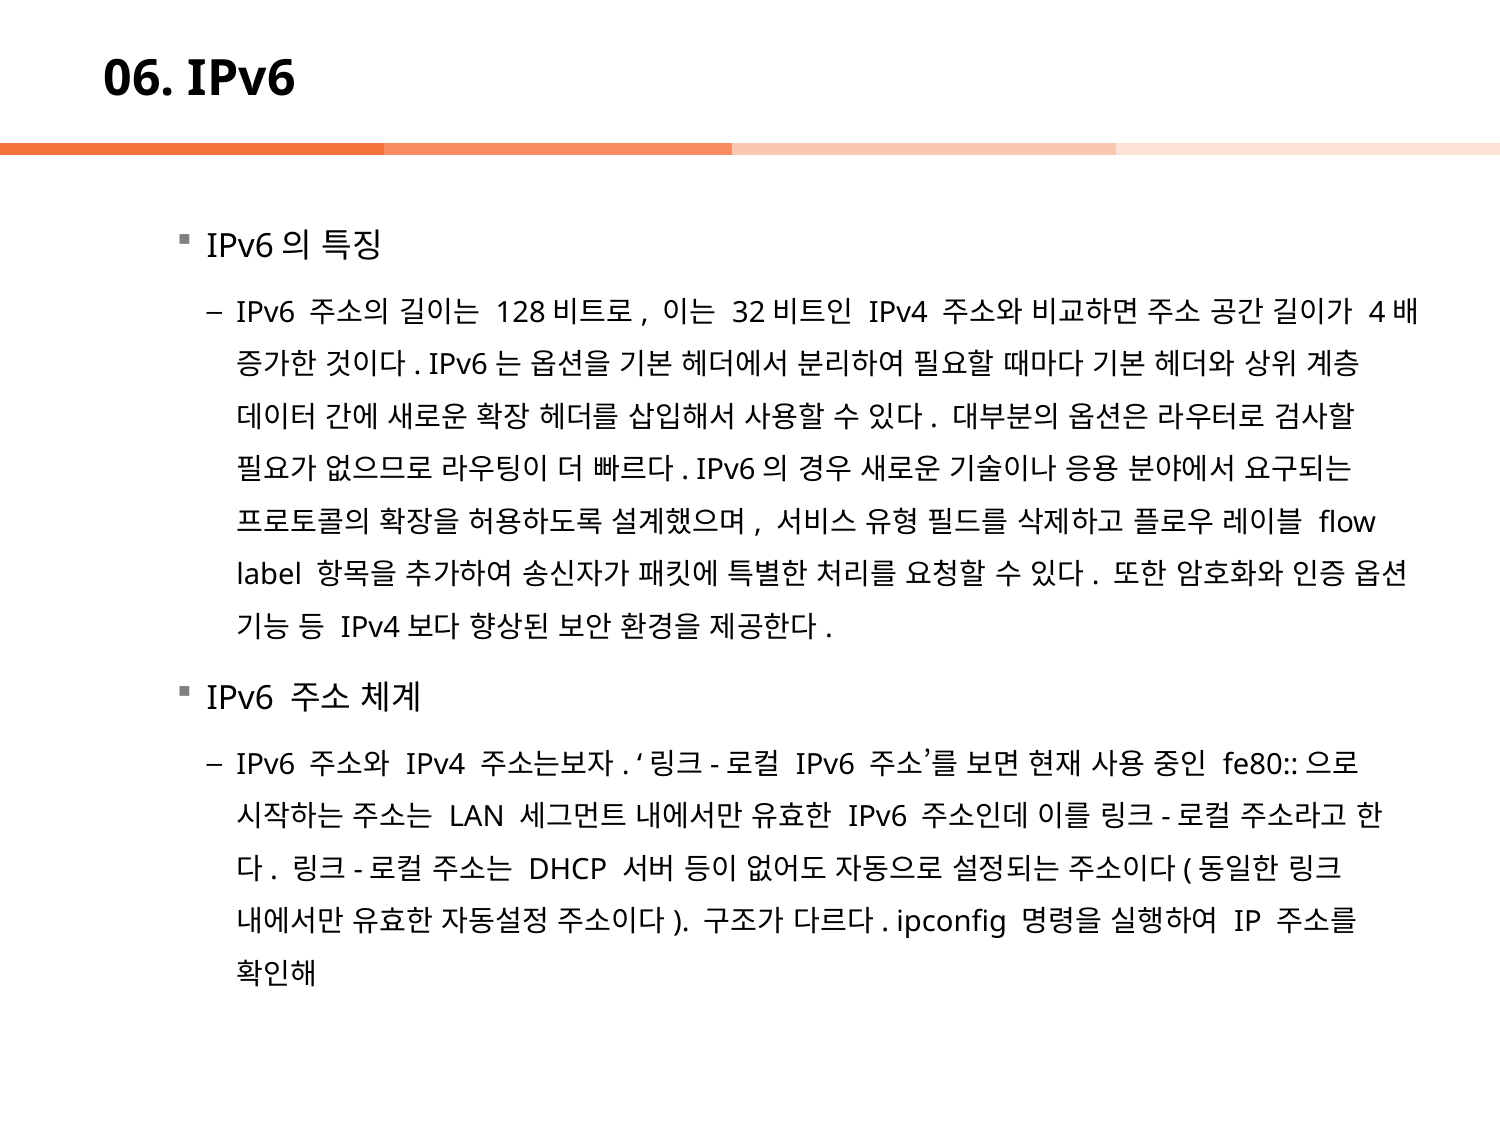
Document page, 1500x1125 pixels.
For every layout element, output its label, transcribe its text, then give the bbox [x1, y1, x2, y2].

title 06. IPv6 [88, 30, 1330, 121]
list IPv6의 특징 IPv6 주소의 길이는 128비트로, 이는 32비트인 IPv4 주소와 비교하면 주소 공간 길이가 4배 증가한 것이다. IPv6는 옵션을 기본 헤더에서 분리하여 필요할 때마다 기본 헤더와 상위 계층 데이터 간에 새로운 확장 헤더를 삽입해서 사용할 수 있다. 대부분의 옵션은 라우터로 검사할 필요가 없으므로 라우팅이 더 빠르다. IPv6의 경우 새로운 기술이나 응용 분야에서 요구되는 프로토콜의 확장을 허용하도록 설계했으며, 서비스 유형 필드를 삭제하고 플로우 레이블 flow label 항목을 추가하여 송신자가 패킷에 특별한 처리를 요청할 수 있다. 또한 암호화와 인증 옵션 기능 등 IPv4보다 향상된 보안 환경을 제공한다. IPv6 주소 체계 IPv6 주소와 IPv4 주소는보자. ‘링크-로컬 IPv6 주소’를 보면 현재 사용 중인 fe80::으로 시작하는 주소는 LAN 세그먼트 내에서만 유효한 IPv6 주소인데 이를 링크-로컬 주소라고 한다. 링크-로컬 주소는 DHCP 서버 등이 없어도 자동으로 설정되는 주소이다(동일한 링크 내에서만 유효한 자동설정 주소이다). 구조가 다르다. ipconfig 명령을 실행하여 IP 주소를 확인해 [88, 196, 1436, 1083]
